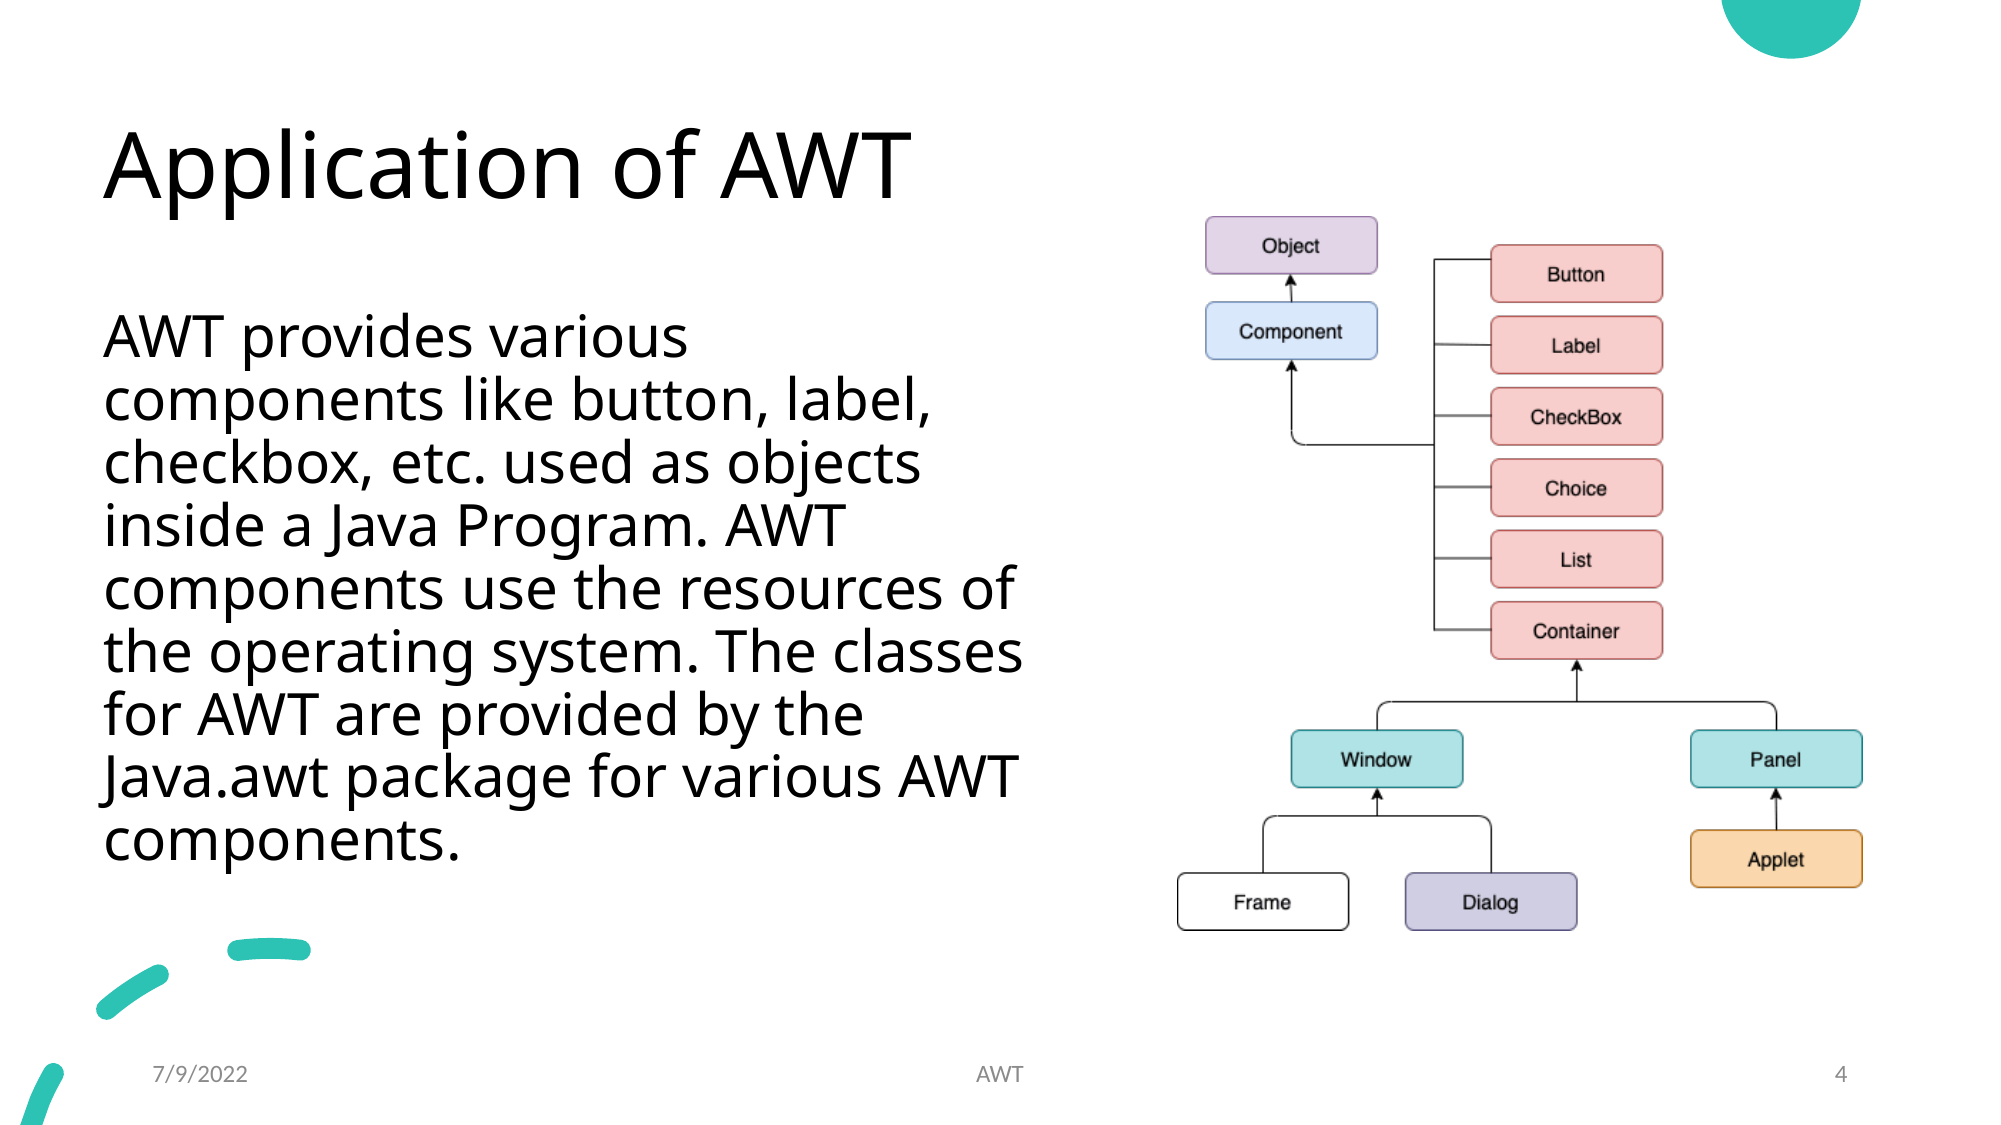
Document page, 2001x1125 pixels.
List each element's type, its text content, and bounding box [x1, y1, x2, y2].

footer AWT [662, 1042, 1338, 1103]
picture [1177, 216, 1863, 931]
slide_number 4 [1412, 1042, 1863, 1103]
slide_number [137, 1042, 588, 1103]
list AWT provides various components like button, label, checkbox, etc. used as objects inside a Java Program. AWT components use the resources of the operating system. The classes for AWT are provided by the Java.awt package for various AWT components. [88, 299, 1041, 1014]
title Application of AWT [88, 59, 1042, 278]
